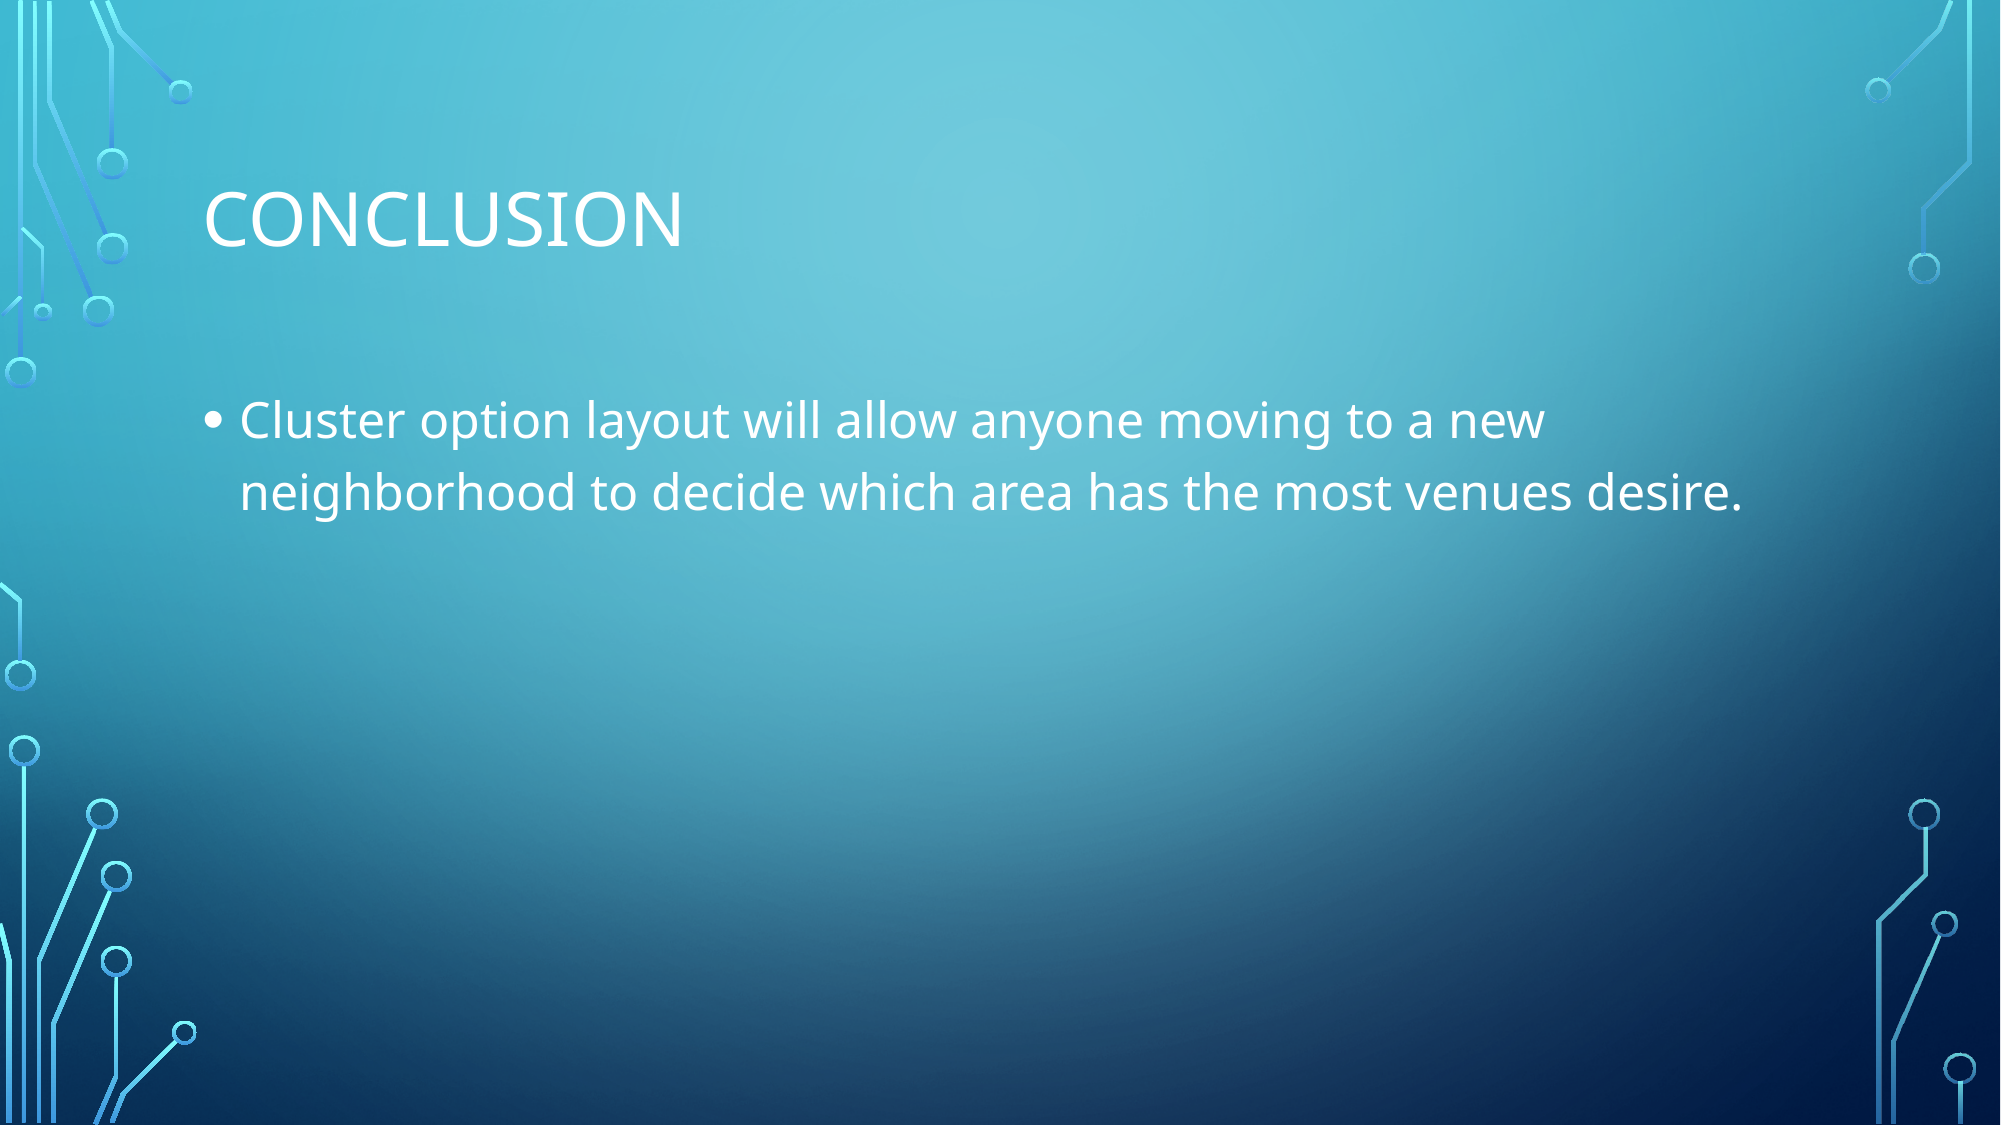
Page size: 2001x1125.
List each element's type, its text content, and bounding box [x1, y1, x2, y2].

list Cluster option layout will allow anyone moving to a new neighborhood to decide which area has the most venues desire. [187, 369, 1813, 950]
title Conclusion [187, 101, 1813, 344]
